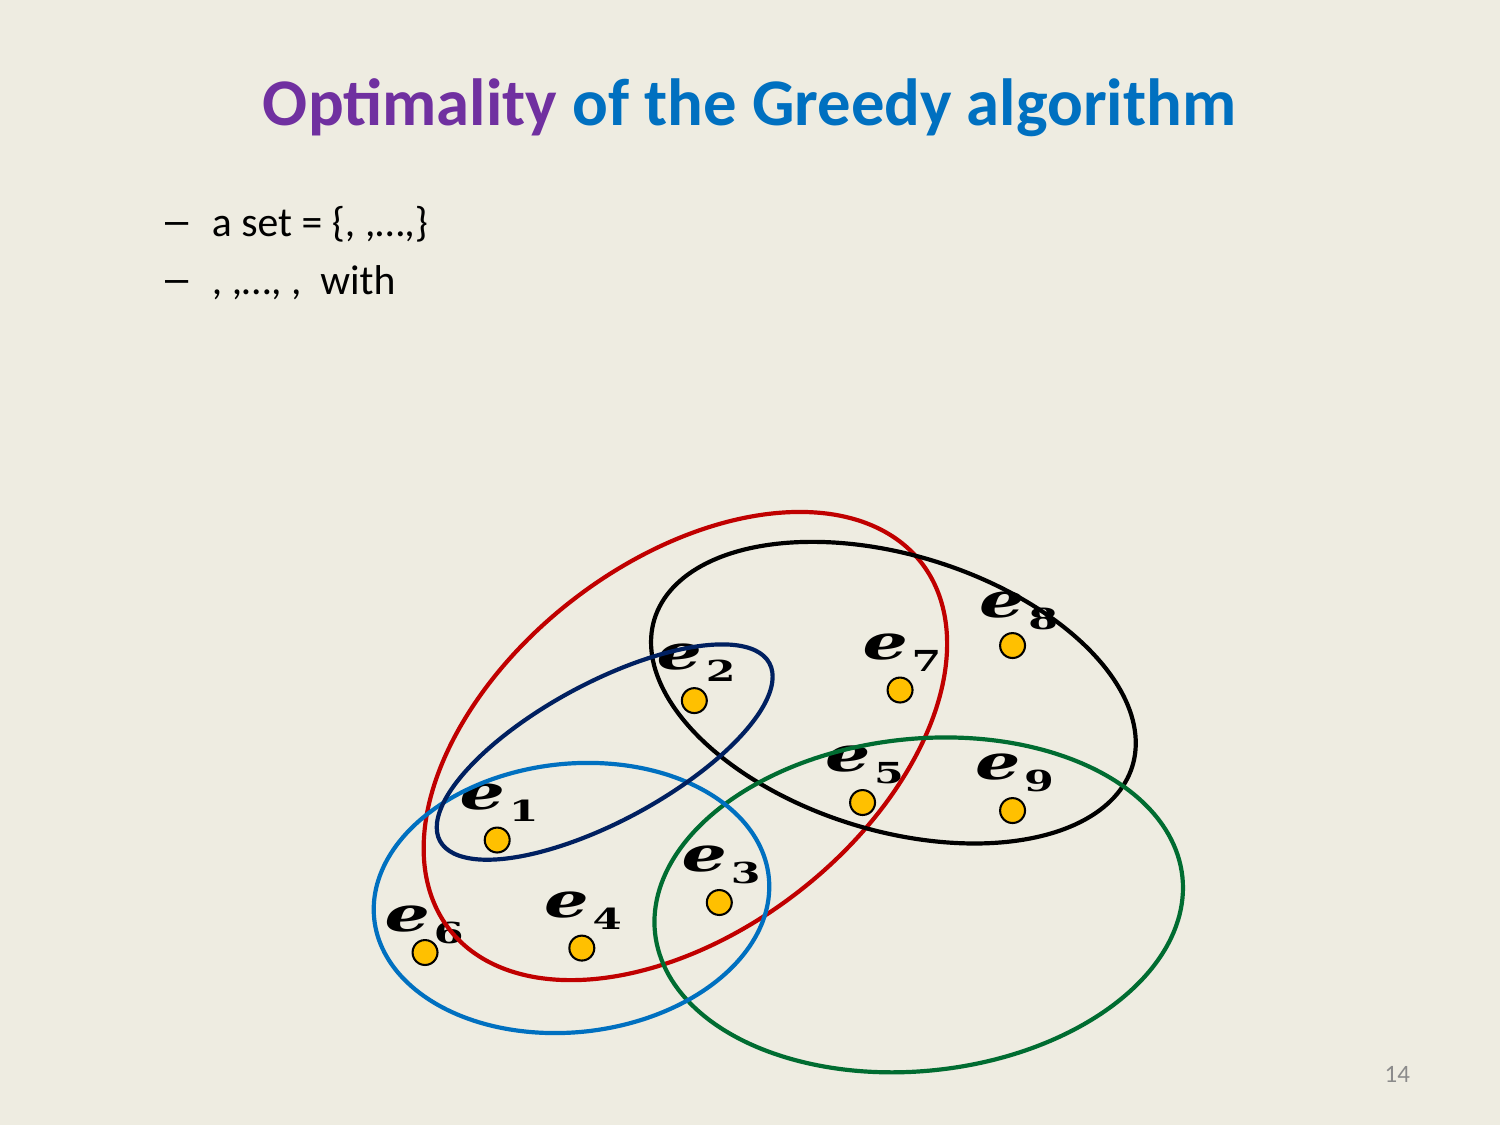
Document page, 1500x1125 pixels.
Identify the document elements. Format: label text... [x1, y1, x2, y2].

text_box [607, 509, 916, 573]
text_box [1062, 622, 1138, 785]
text_box [687, 753, 1186, 1075]
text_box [384, 574, 1058, 966]
title Optimality of the Greedy algorithm [75, 45, 1425, 233]
slide_number 14 [1074, 1042, 1425, 1103]
text_box [396, 974, 729, 1036]
text_box [371, 872, 379, 946]
text_box [686, 539, 974, 573]
